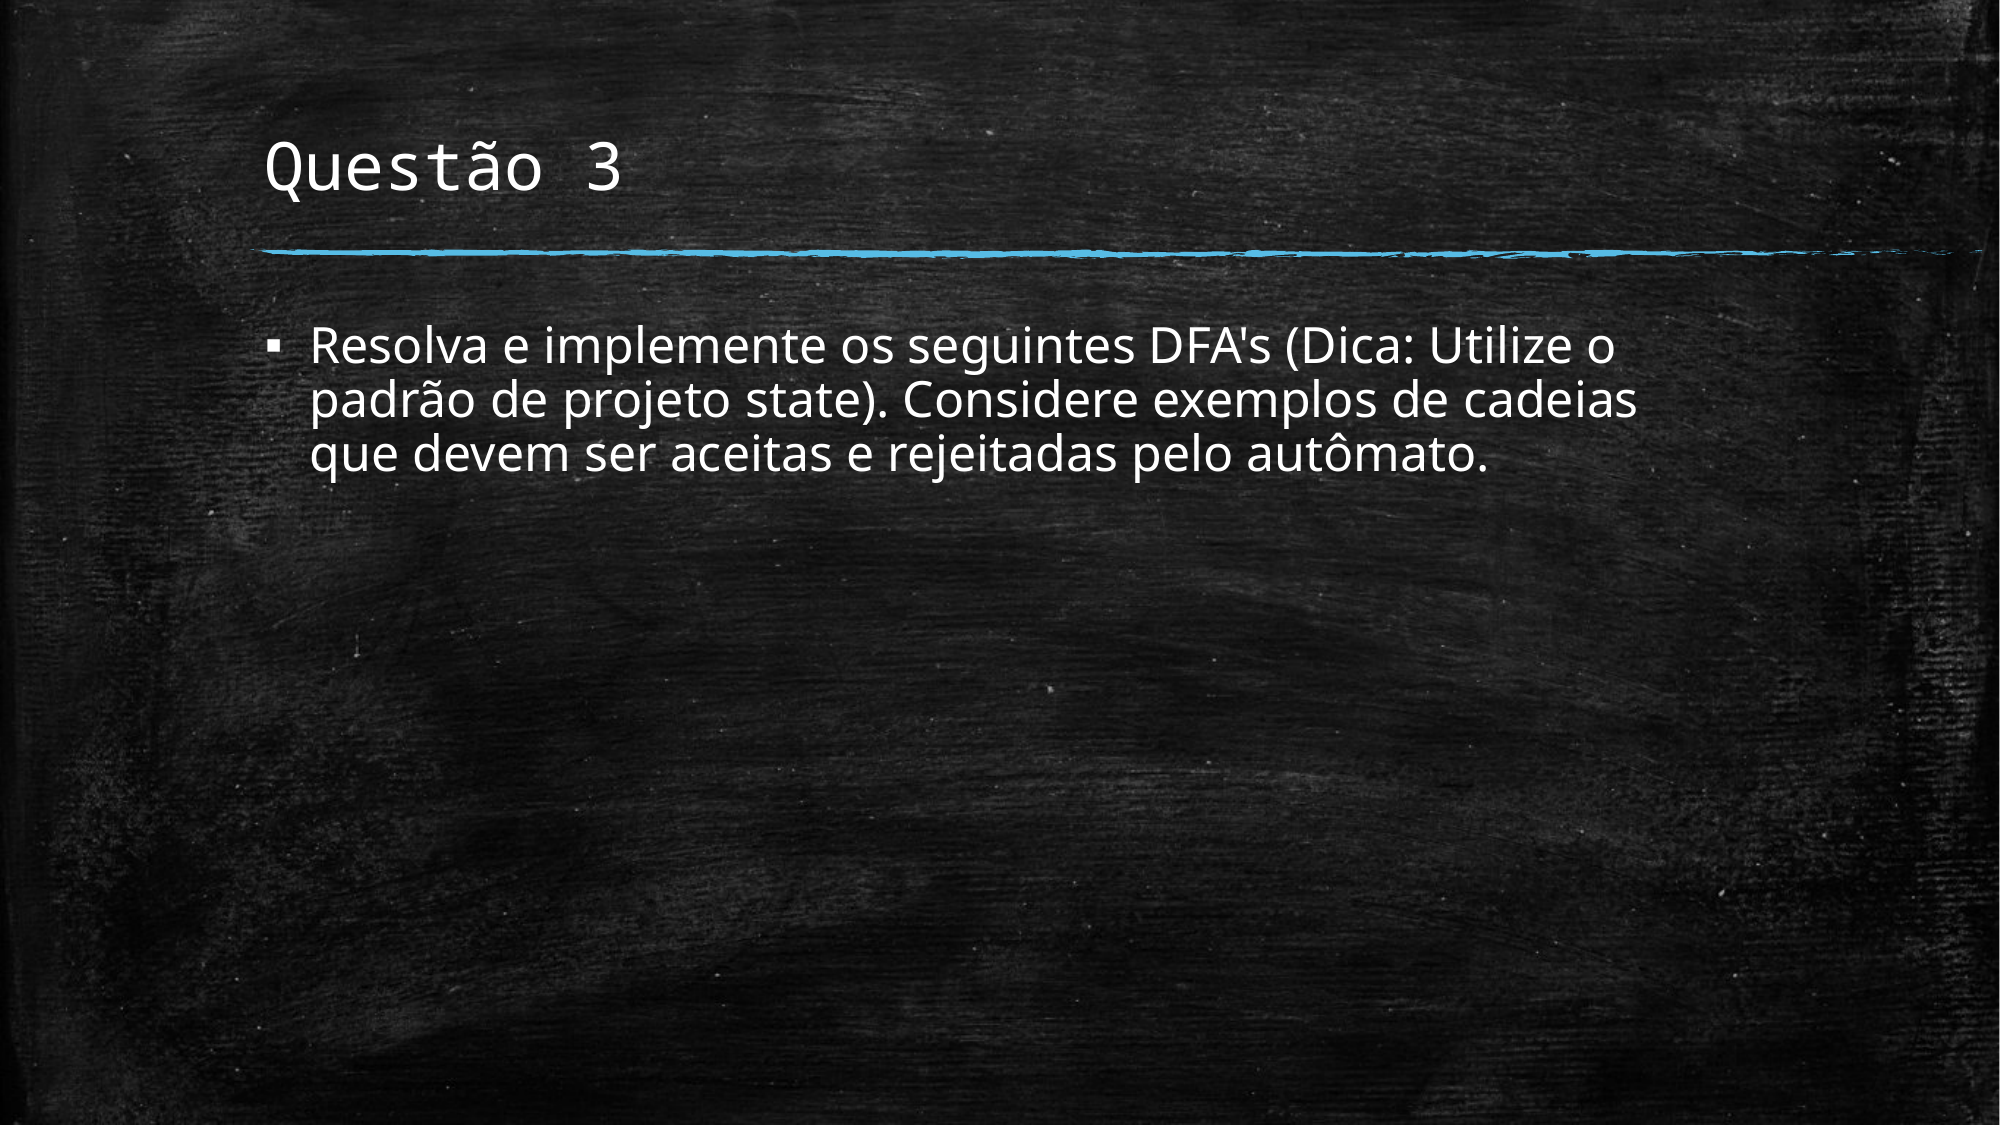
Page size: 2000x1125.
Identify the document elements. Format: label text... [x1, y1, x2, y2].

list Resolva e implemente os seguintes DFA's (Dica: Utilize o padrão de projeto state). Considere exemplos de cadeias que devem ser aceitas e rejeitadas pelo autômato. [249, 312, 1750, 1013]
title Questão 3 [249, 45, 1750, 213]
